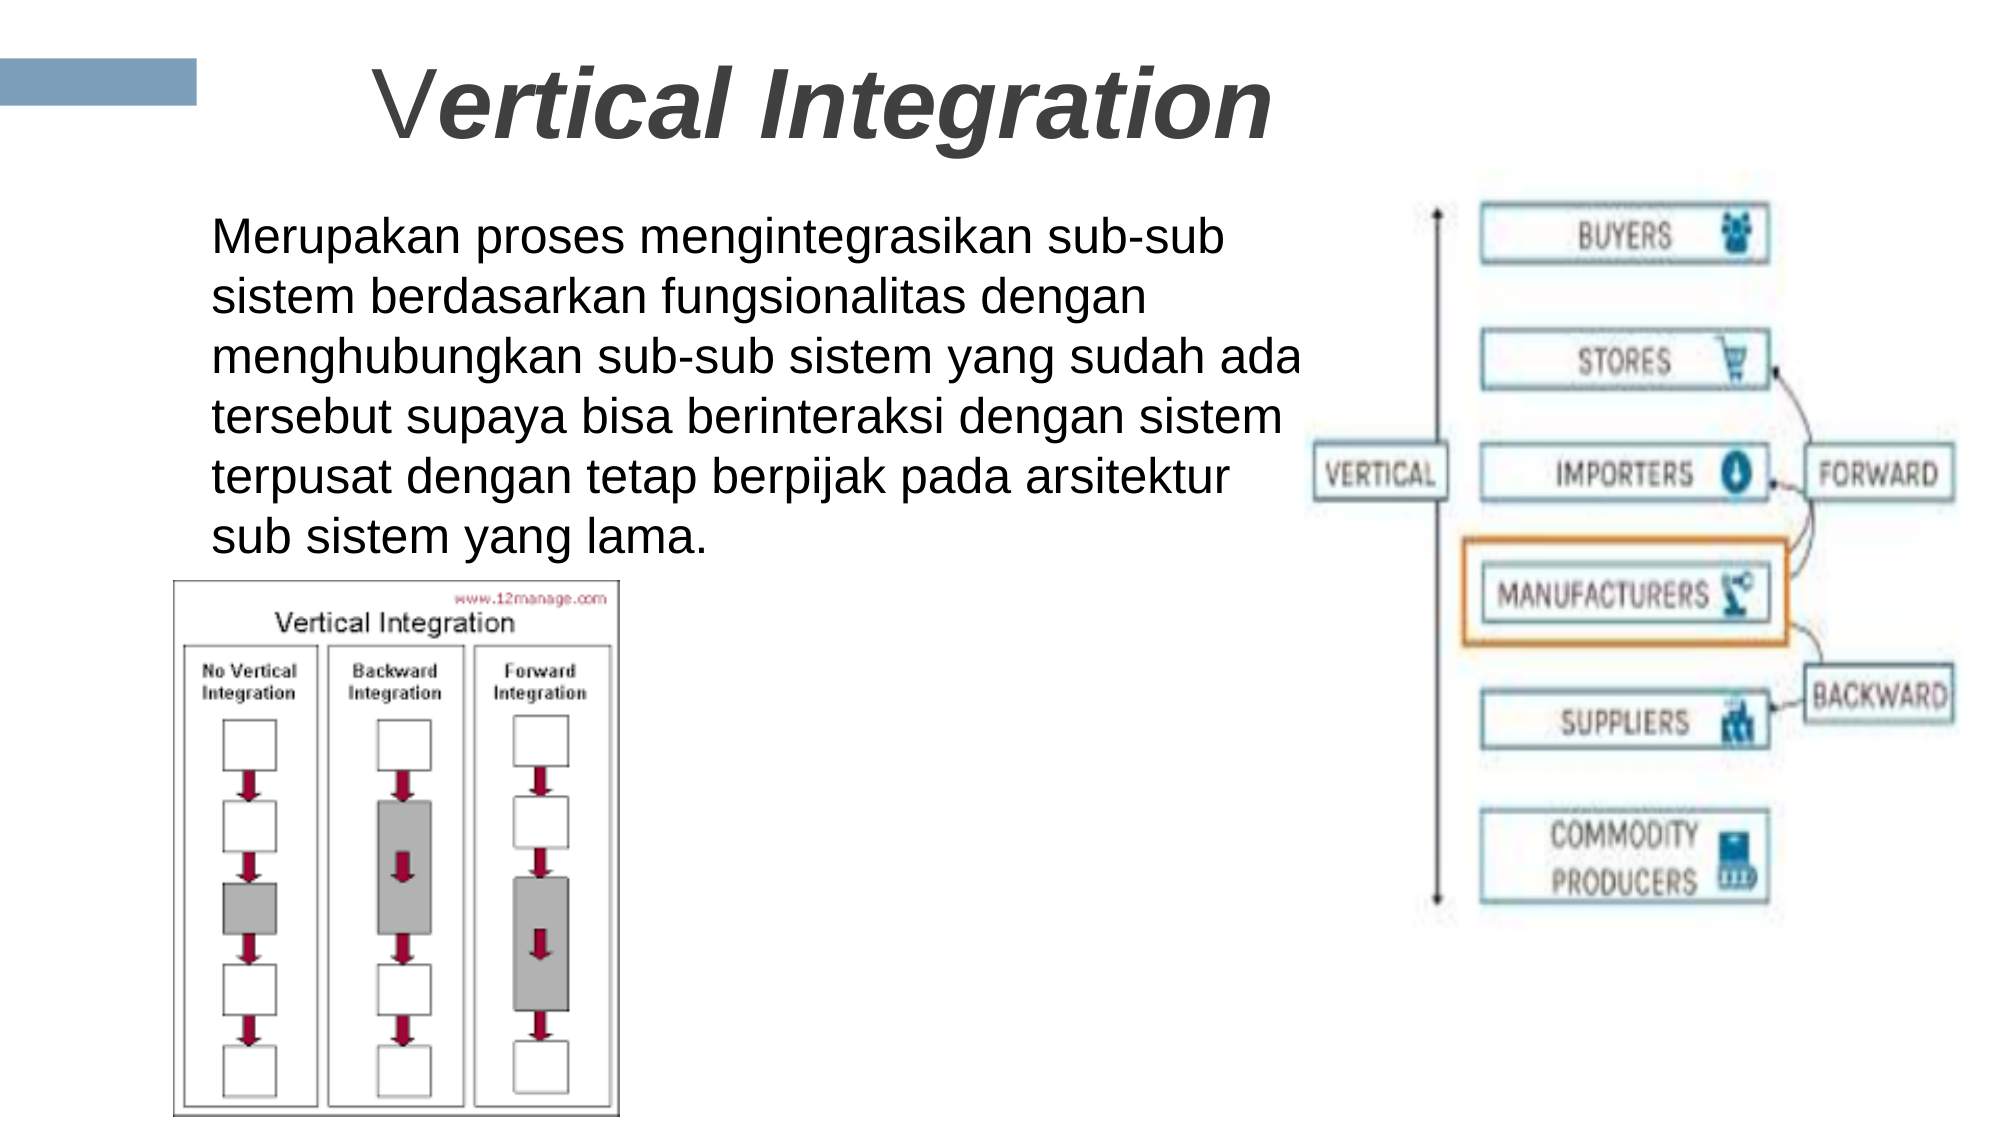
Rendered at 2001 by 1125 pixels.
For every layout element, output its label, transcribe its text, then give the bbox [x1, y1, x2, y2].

picture [1299, 150, 1975, 966]
picture [173, 580, 620, 1117]
text_box [0, 57, 198, 107]
text_box Merupakan proses mengintegrasikan sub-sub sistem berdasarkan fungsionalitas dengan menghubungkan sub-sub sistem yang sudah ada tersebut supaya bisa berinteraksi dengan sistem terpusat dengan tetap berpijak pada arsitektur sub sistem yang lama. [196, 195, 1299, 571]
list Vertical Integration [300, 15, 1484, 195]
